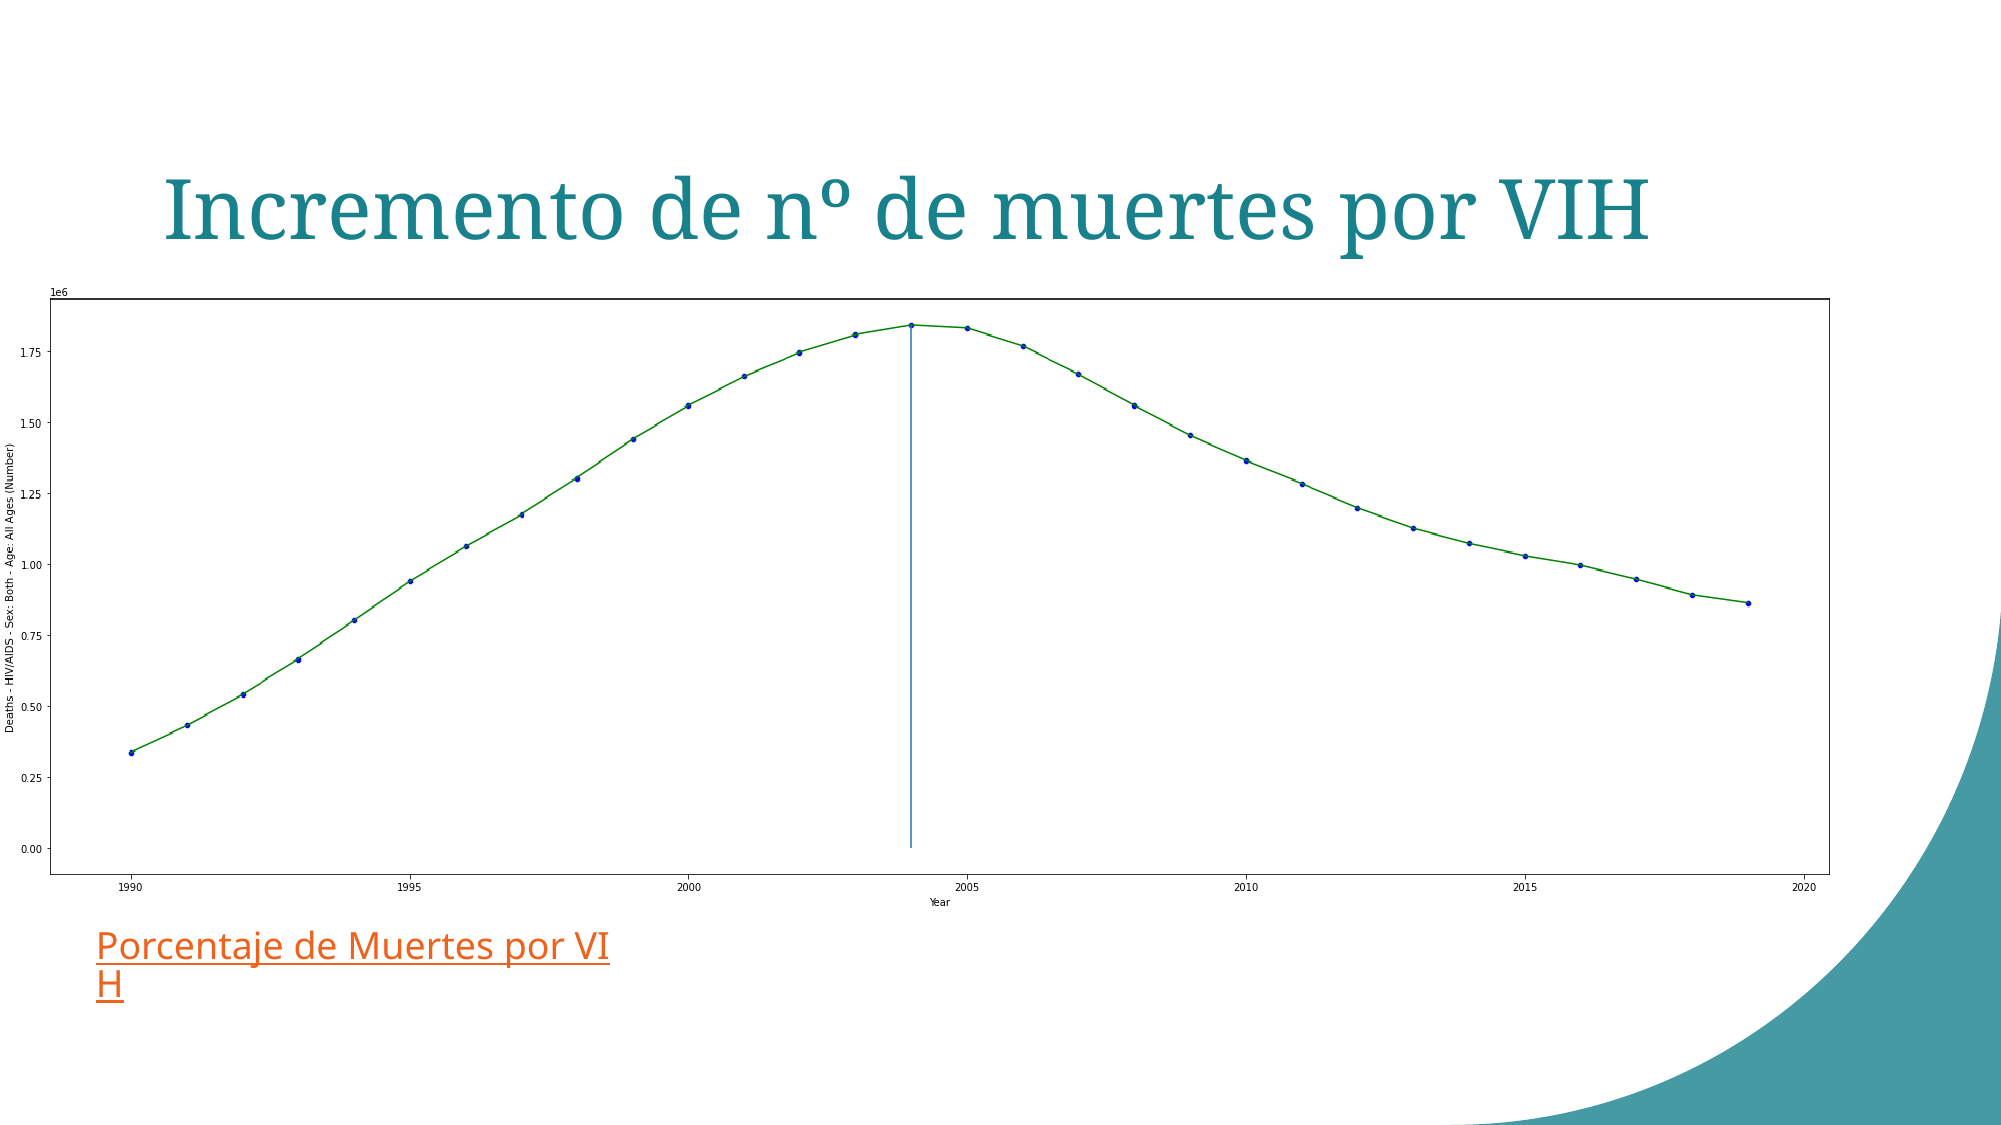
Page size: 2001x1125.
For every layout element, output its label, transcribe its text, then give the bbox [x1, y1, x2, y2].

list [0, 281, 1835, 915]
text_box Porcentaje de Muertes por VIH [80, 915, 648, 981]
title Incremento de nº de muertes por VIH [148, 96, 1775, 281]
